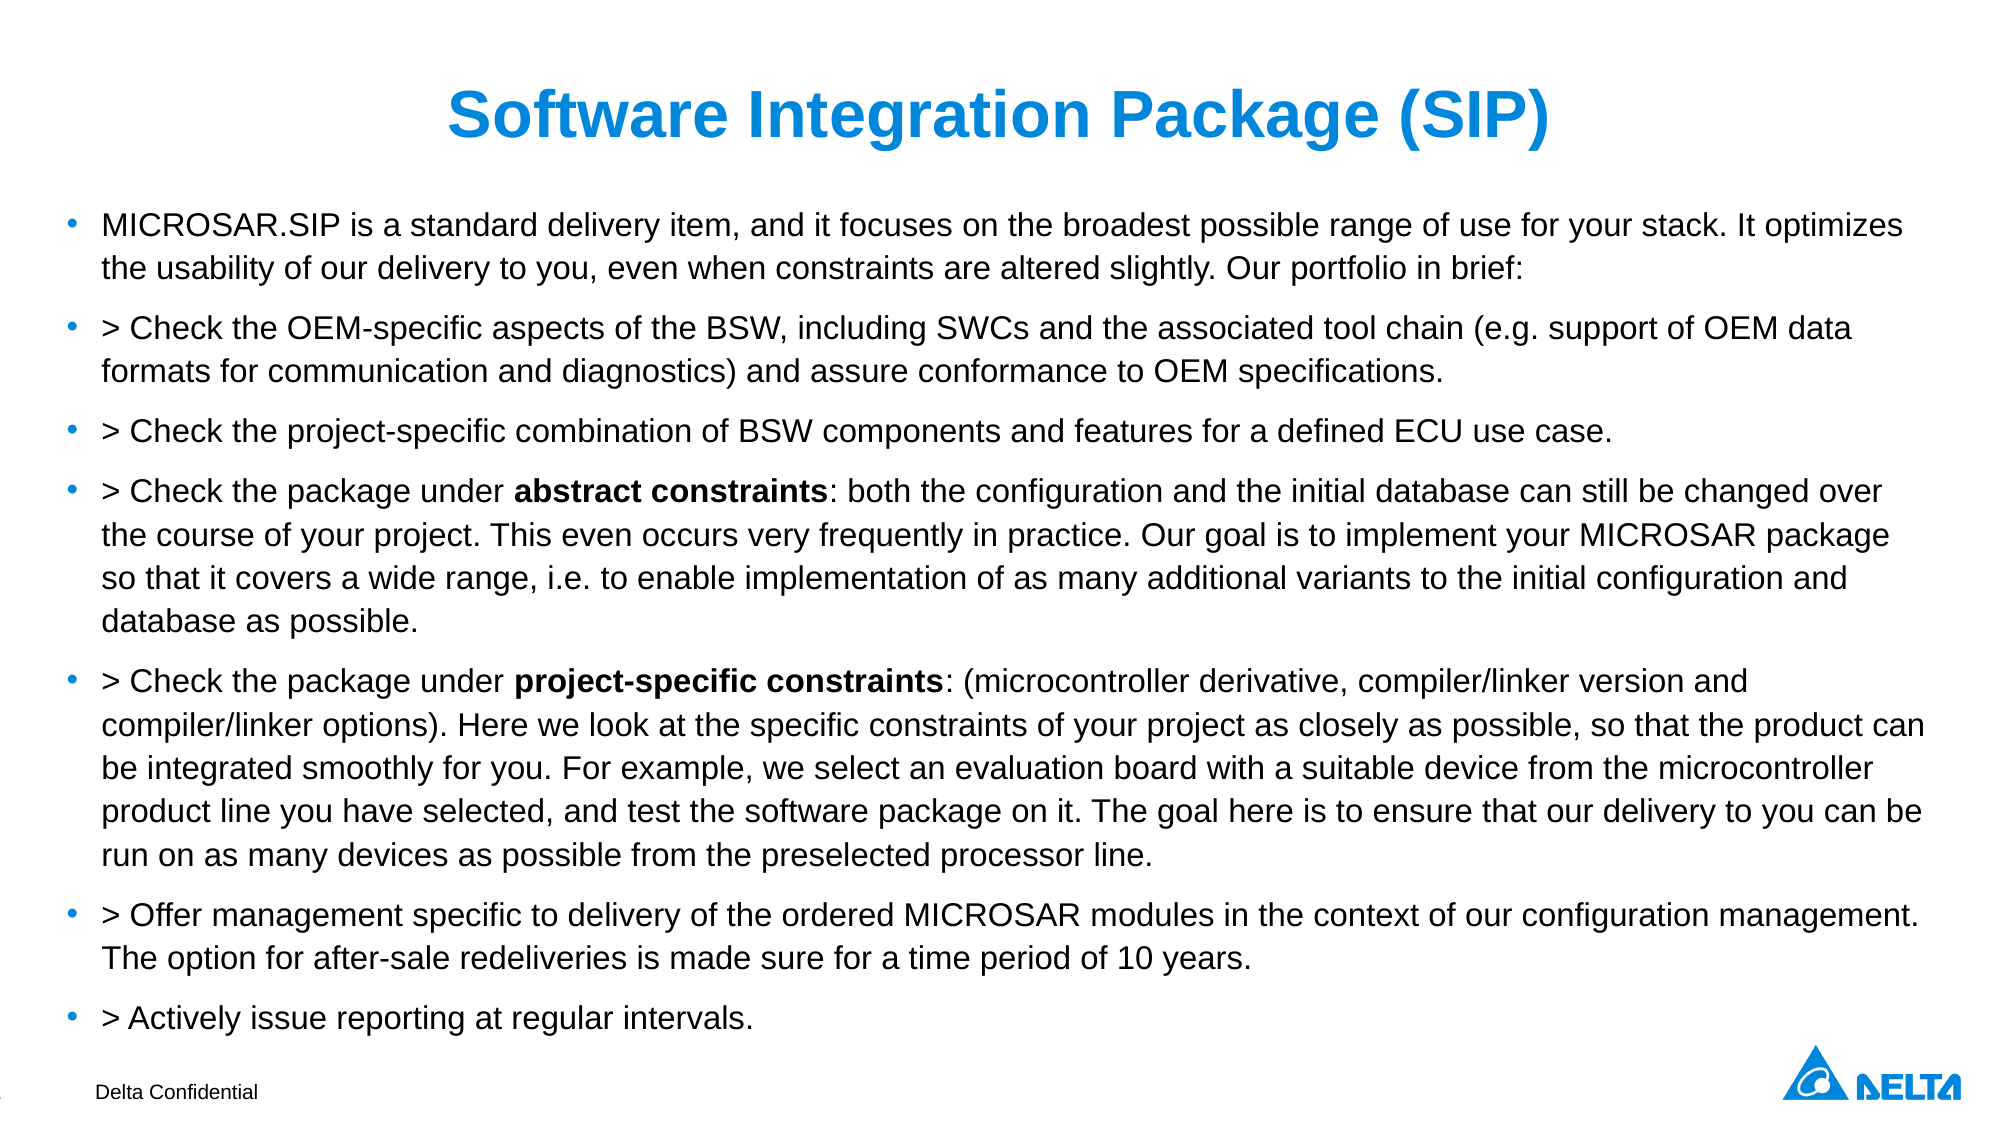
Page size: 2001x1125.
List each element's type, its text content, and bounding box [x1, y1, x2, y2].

list MICROSAR.SIP is a standard delivery item, and it focuses on the broadest possible range of use for your stack. It optimizes the usability of our delivery to you, even when constraints are altered slightly. Our portfolio in brief: > Check the OEM-specific aspects of the BSW, including SWCs and the associated tool chain (e.g. support of OEM data formats for communication and diagnostics) and assure conformance to OEM specifications. > Check the project-specific combination of BSW components and features for a defined ECU use case. > Check the package under abstract constraints: both the configuration and the initial database can still be changed over the course of your project. This even occurs very frequently in practice. Our goal is to implement your MICROSAR package so that it covers a wide range, i.e. to enable implementation of as many additional variants to the initial configuration and database as possible. > Check the package under project-specific constraints: (microcontroller derivative, compiler/linker version and compiler/linker options). Here we look at the specific constraints of your project as closely as possible, so that the product can be integrated smoothly for you. For example, we select an evaluation board with a suitable device from the microcontroller product line you have selected, and test the software package on it. The goal here is to ensure that our delivery to you can be run on as many devices as possible from the preselected processor line. > Offer management specific to delivery of the ordered MICROSAR modules in the context of our configuration management. The option for after-sale redeliveries is made sure for a time period of 10 years. > Actively issue reporting at regular intervals. [66, 191, 1934, 1046]
title Software Integration Package (SIP) [66, 72, 1934, 184]
picture [1759, 1021, 1984, 1123]
